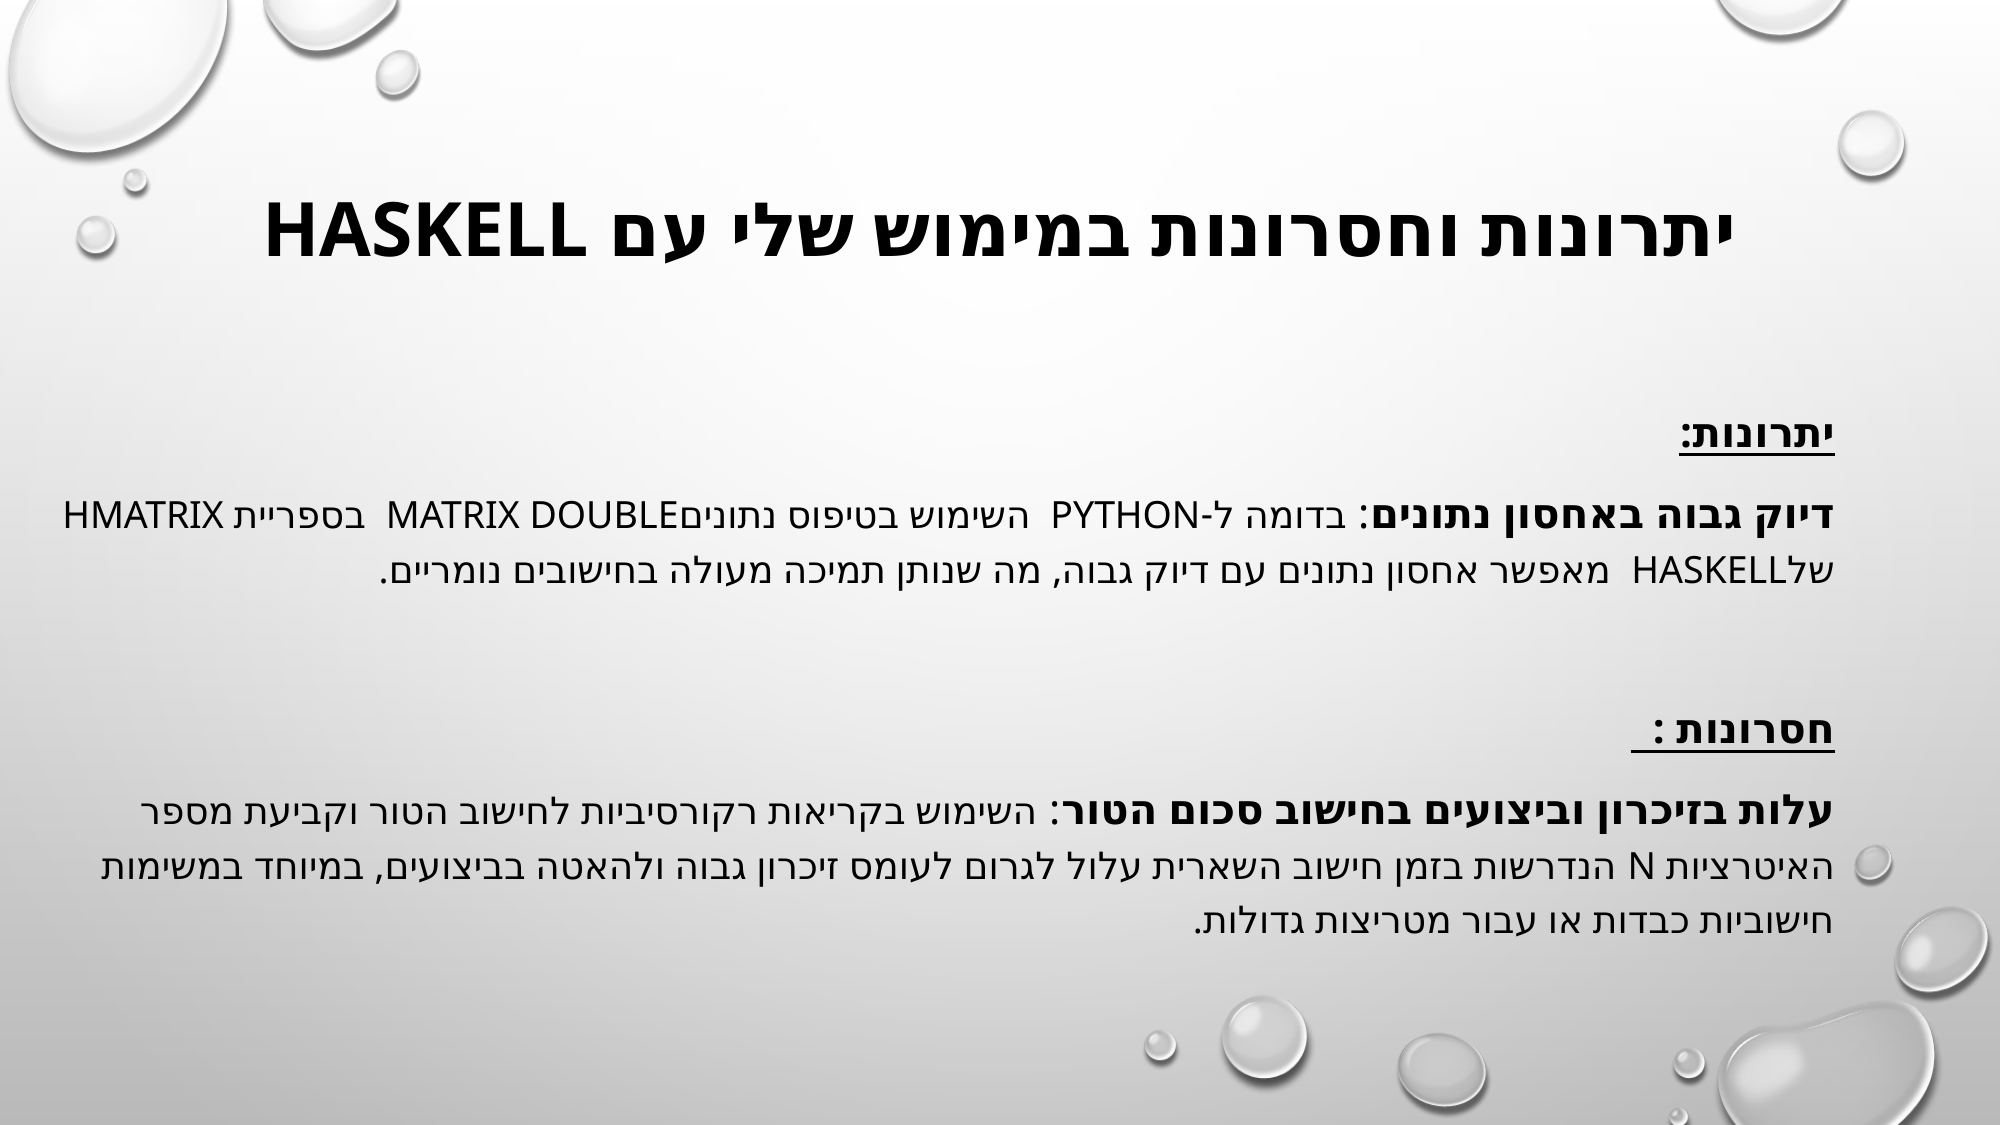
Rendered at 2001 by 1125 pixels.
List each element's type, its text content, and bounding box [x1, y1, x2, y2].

picture [0, 0, 2000, 1125]
title יתרונות וחסרונות במימוש שלי עם HASKELL [149, 101, 1851, 364]
list יתרונות: דיוק גבוה באחסון נתונים: בדומה ל-Python השימוש בטיפוס נתוניםMatrix Double בספריית hmatrix שלHaskell מאפשר אחסון נתונים עם דיוק גבוה, מה שנותן תמיכה מעולה בחישובים נומריים. חסרונות : עלות בזיכרון וביצועים בחישוב סכום הטור: השימוש בקריאות רקורסיביות לחישוב הטור וקביעת מספר האיטרציות n הנדרשות בזמן חישוב השארית עלול לגרום לעומס זיכרון גבוה ולהאטה בביצועים, במיוחד במשימות חישוביות כבדות או עבור מטריצות גדולות. [24, 388, 1850, 1000]
